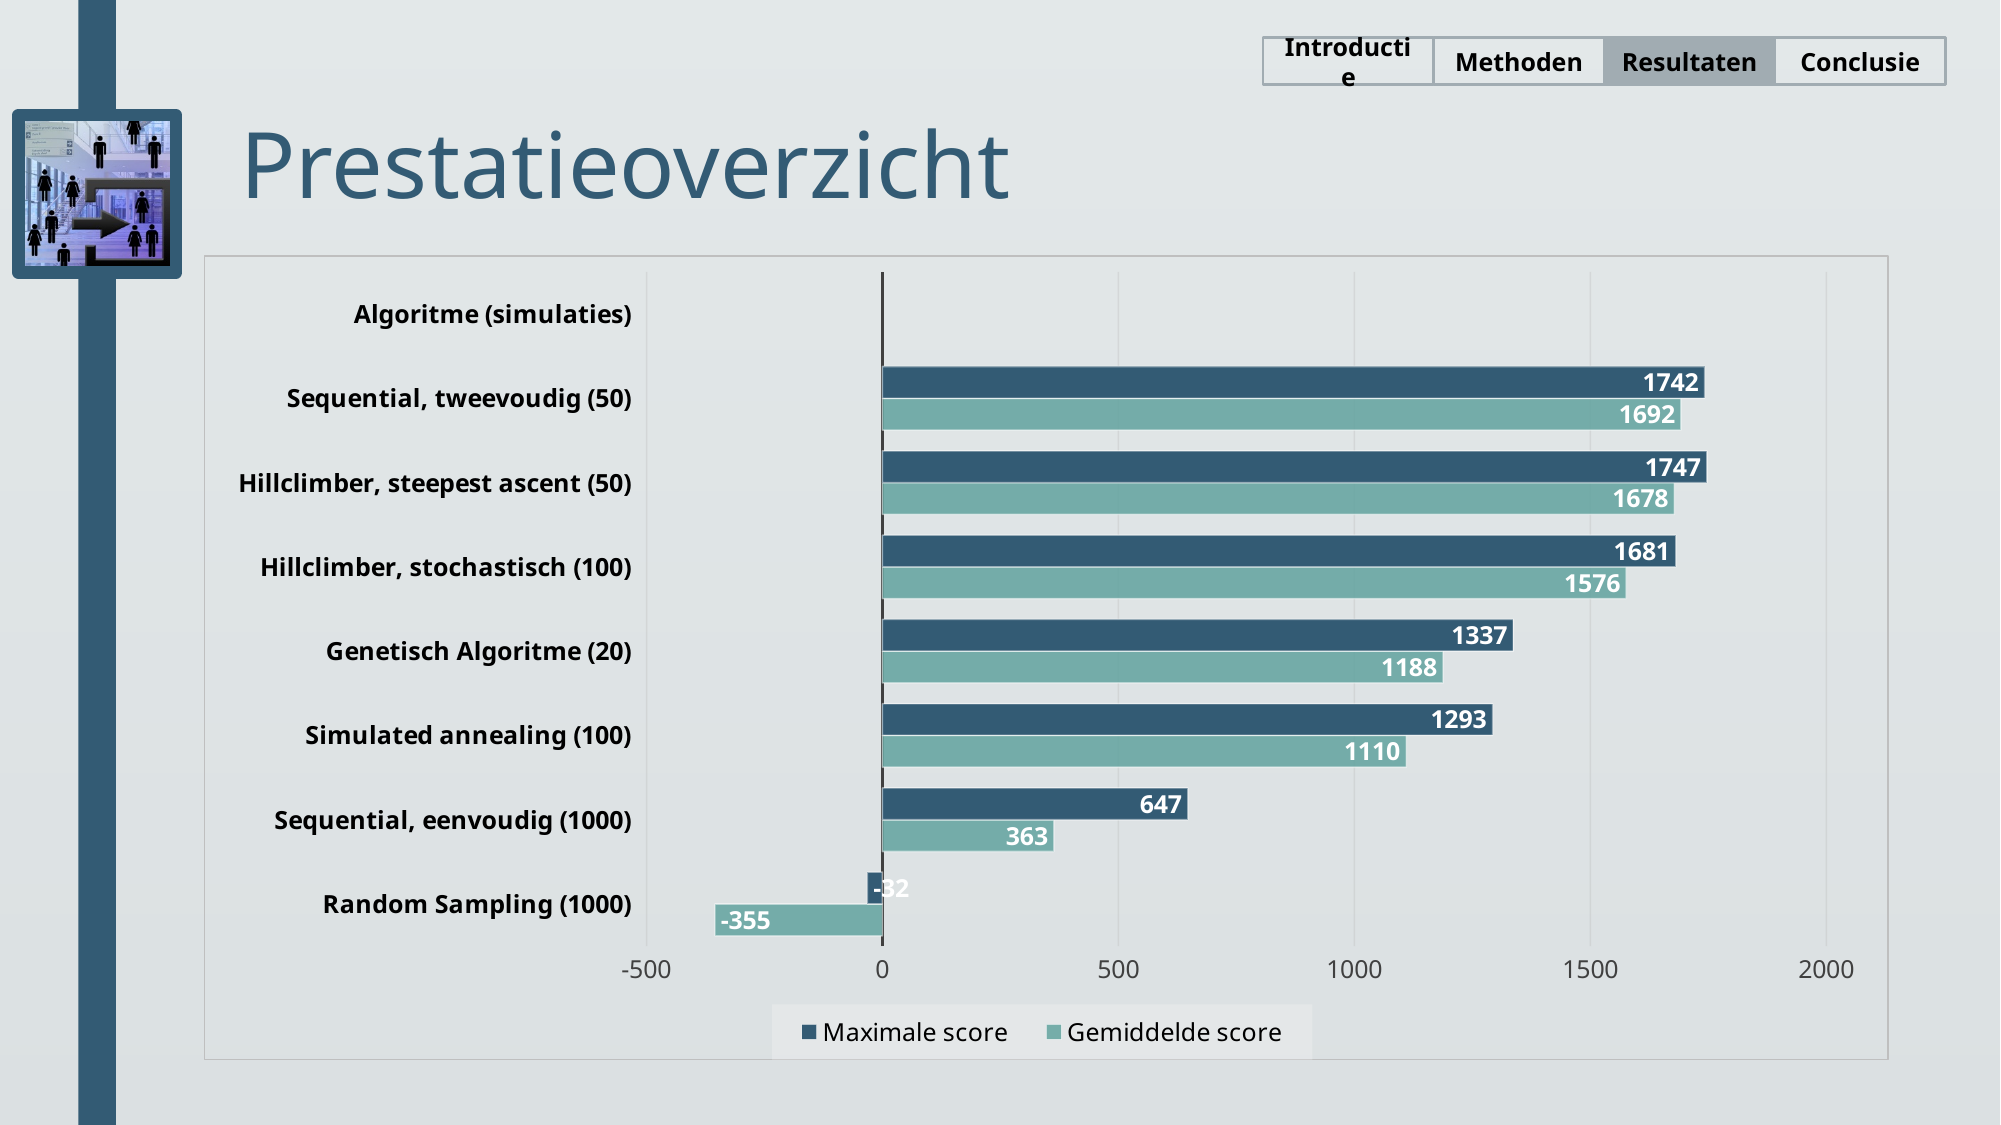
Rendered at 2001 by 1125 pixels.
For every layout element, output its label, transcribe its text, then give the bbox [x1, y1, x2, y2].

title Prestatieoverzicht [225, 112, 1800, 253]
chart [203, 254, 1890, 1061]
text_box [1262, 37, 1947, 85]
picture [25, 121, 170, 266]
